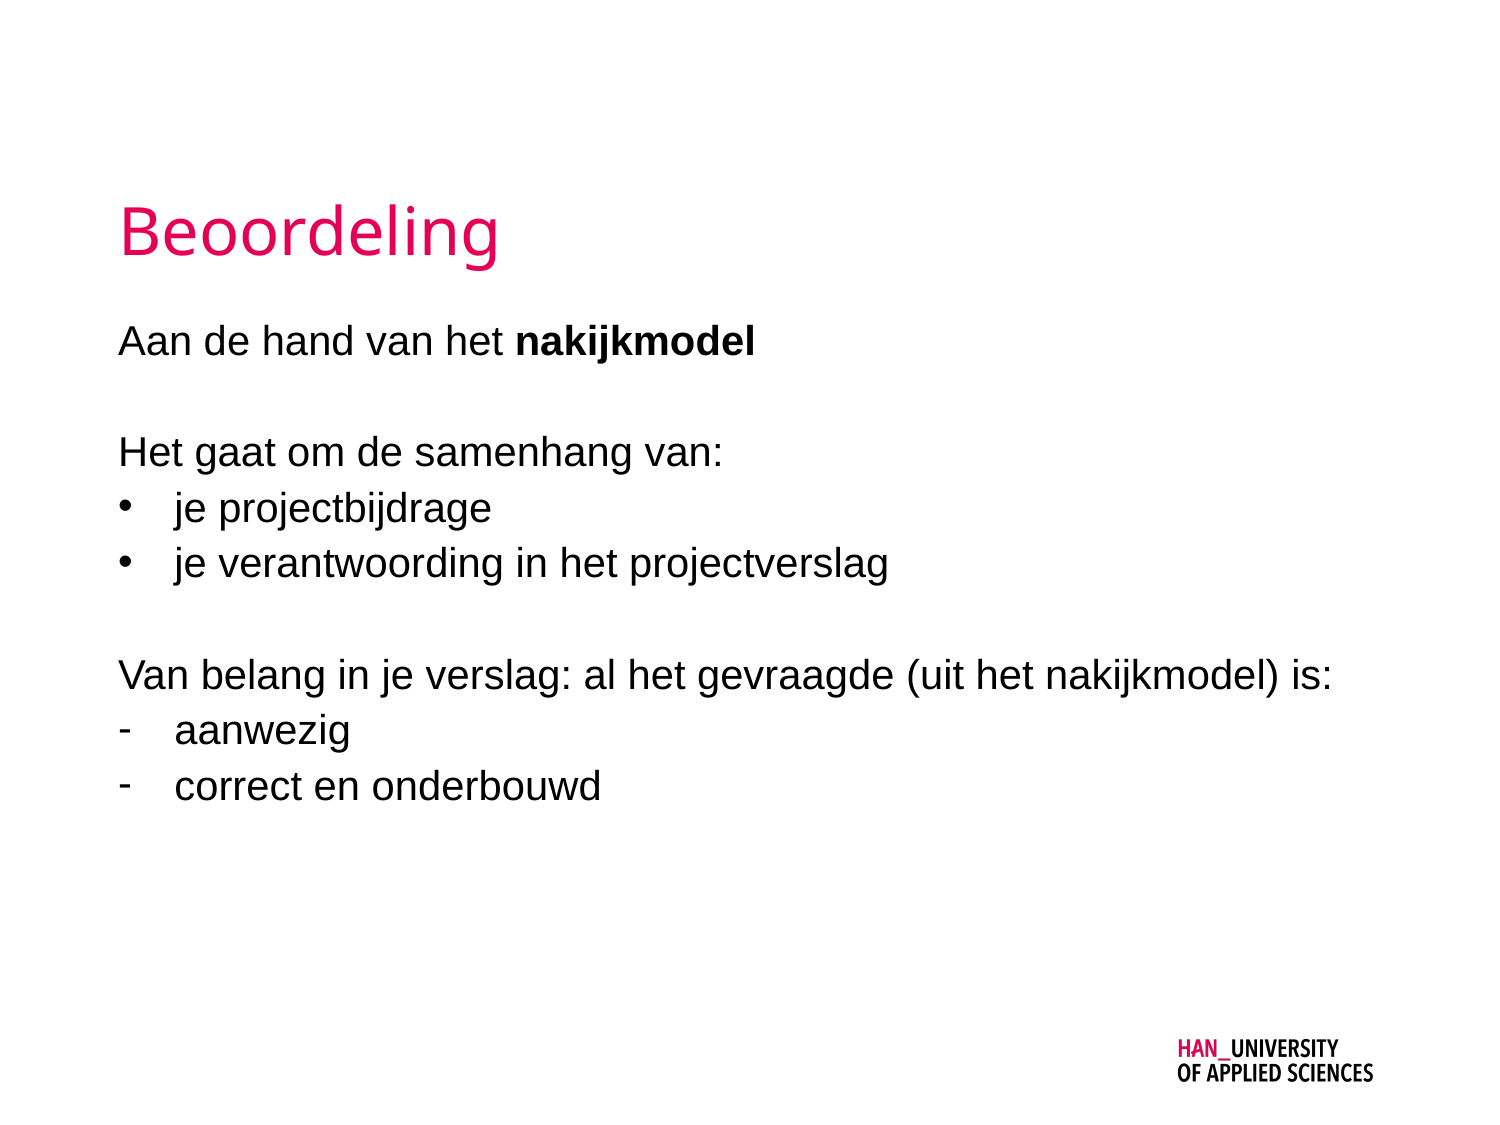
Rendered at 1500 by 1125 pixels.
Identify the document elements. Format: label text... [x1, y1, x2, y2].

title Beoordeling [103, 59, 1397, 278]
list Aan de hand van het nakijkmodel Het gaat om de samenhang van: je projectbijdrage je verantwoording in het projectverslag Van belang in je verslag: al het gevraagde (uit het nakijkmodel) is: aanwezig correct en onderbouwd [103, 315, 1397, 1015]
picture [1172, 1021, 1396, 1119]
